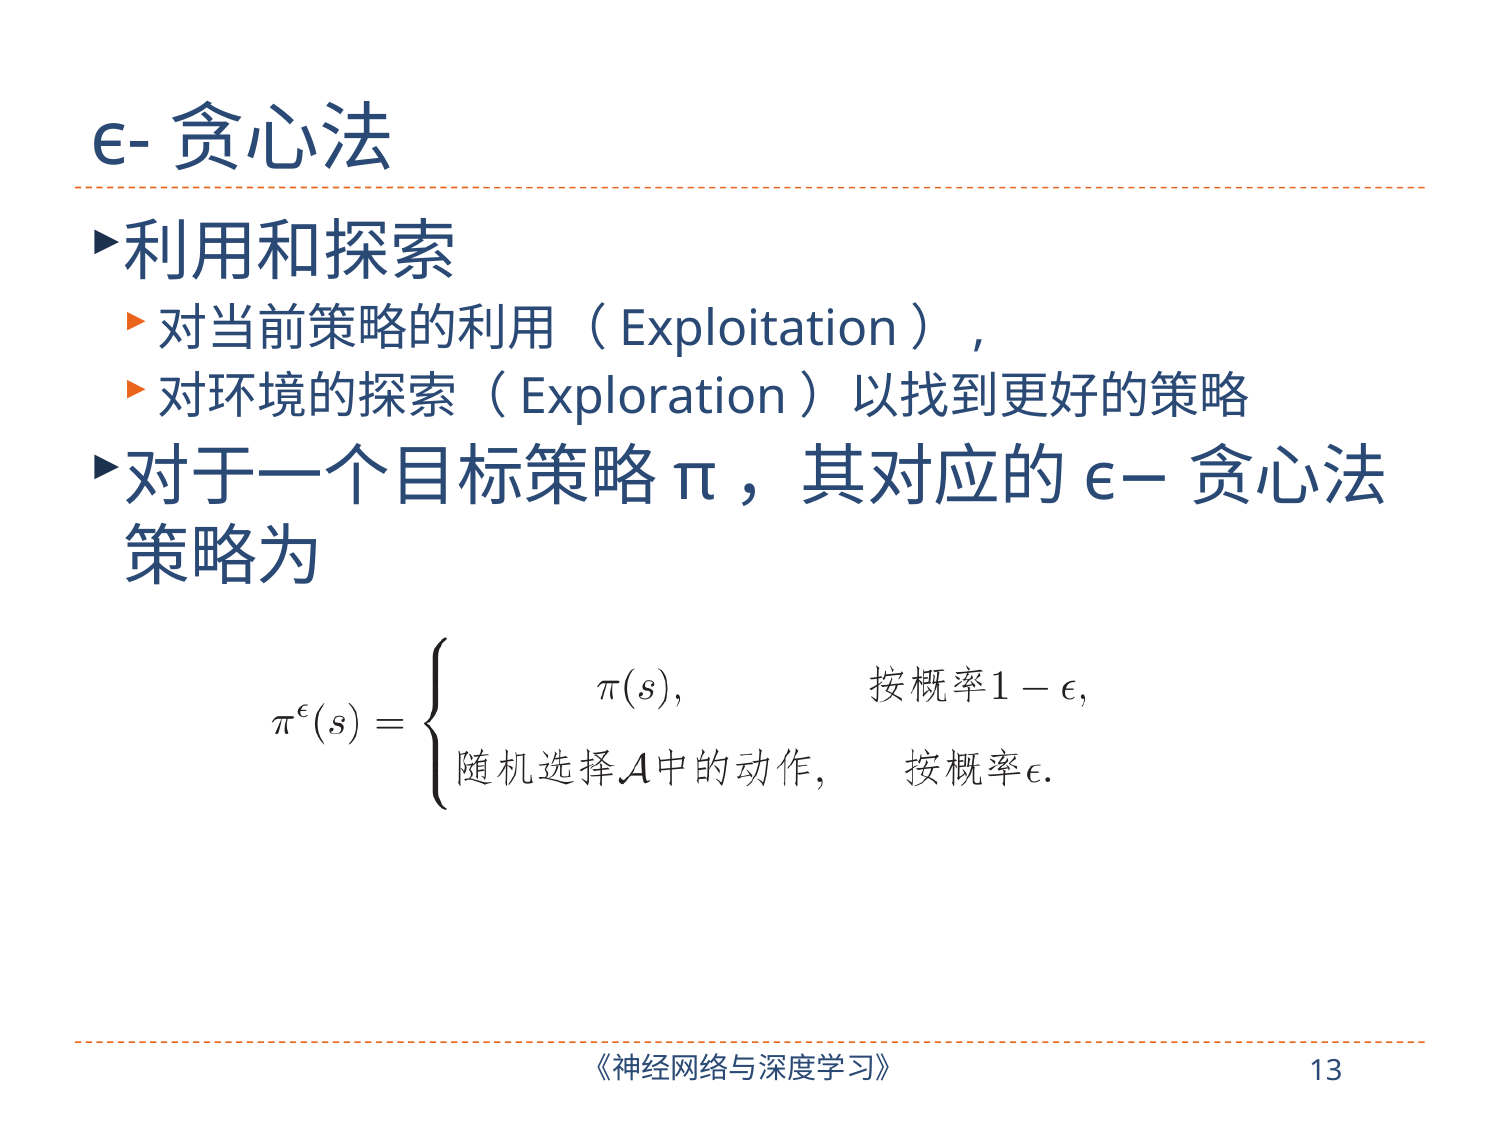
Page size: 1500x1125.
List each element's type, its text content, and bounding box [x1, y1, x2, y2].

title ϵ-贪心法 [75, 24, 1425, 188]
list 利用和探索 对当前策略的利用（Exploitation）, 对环境的探索（Exploration）以找到更好的策略 对于一个目标策略π，其对应的ϵ−贪心法策略为 [75, 200, 1425, 1010]
picture [249, 637, 1116, 820]
